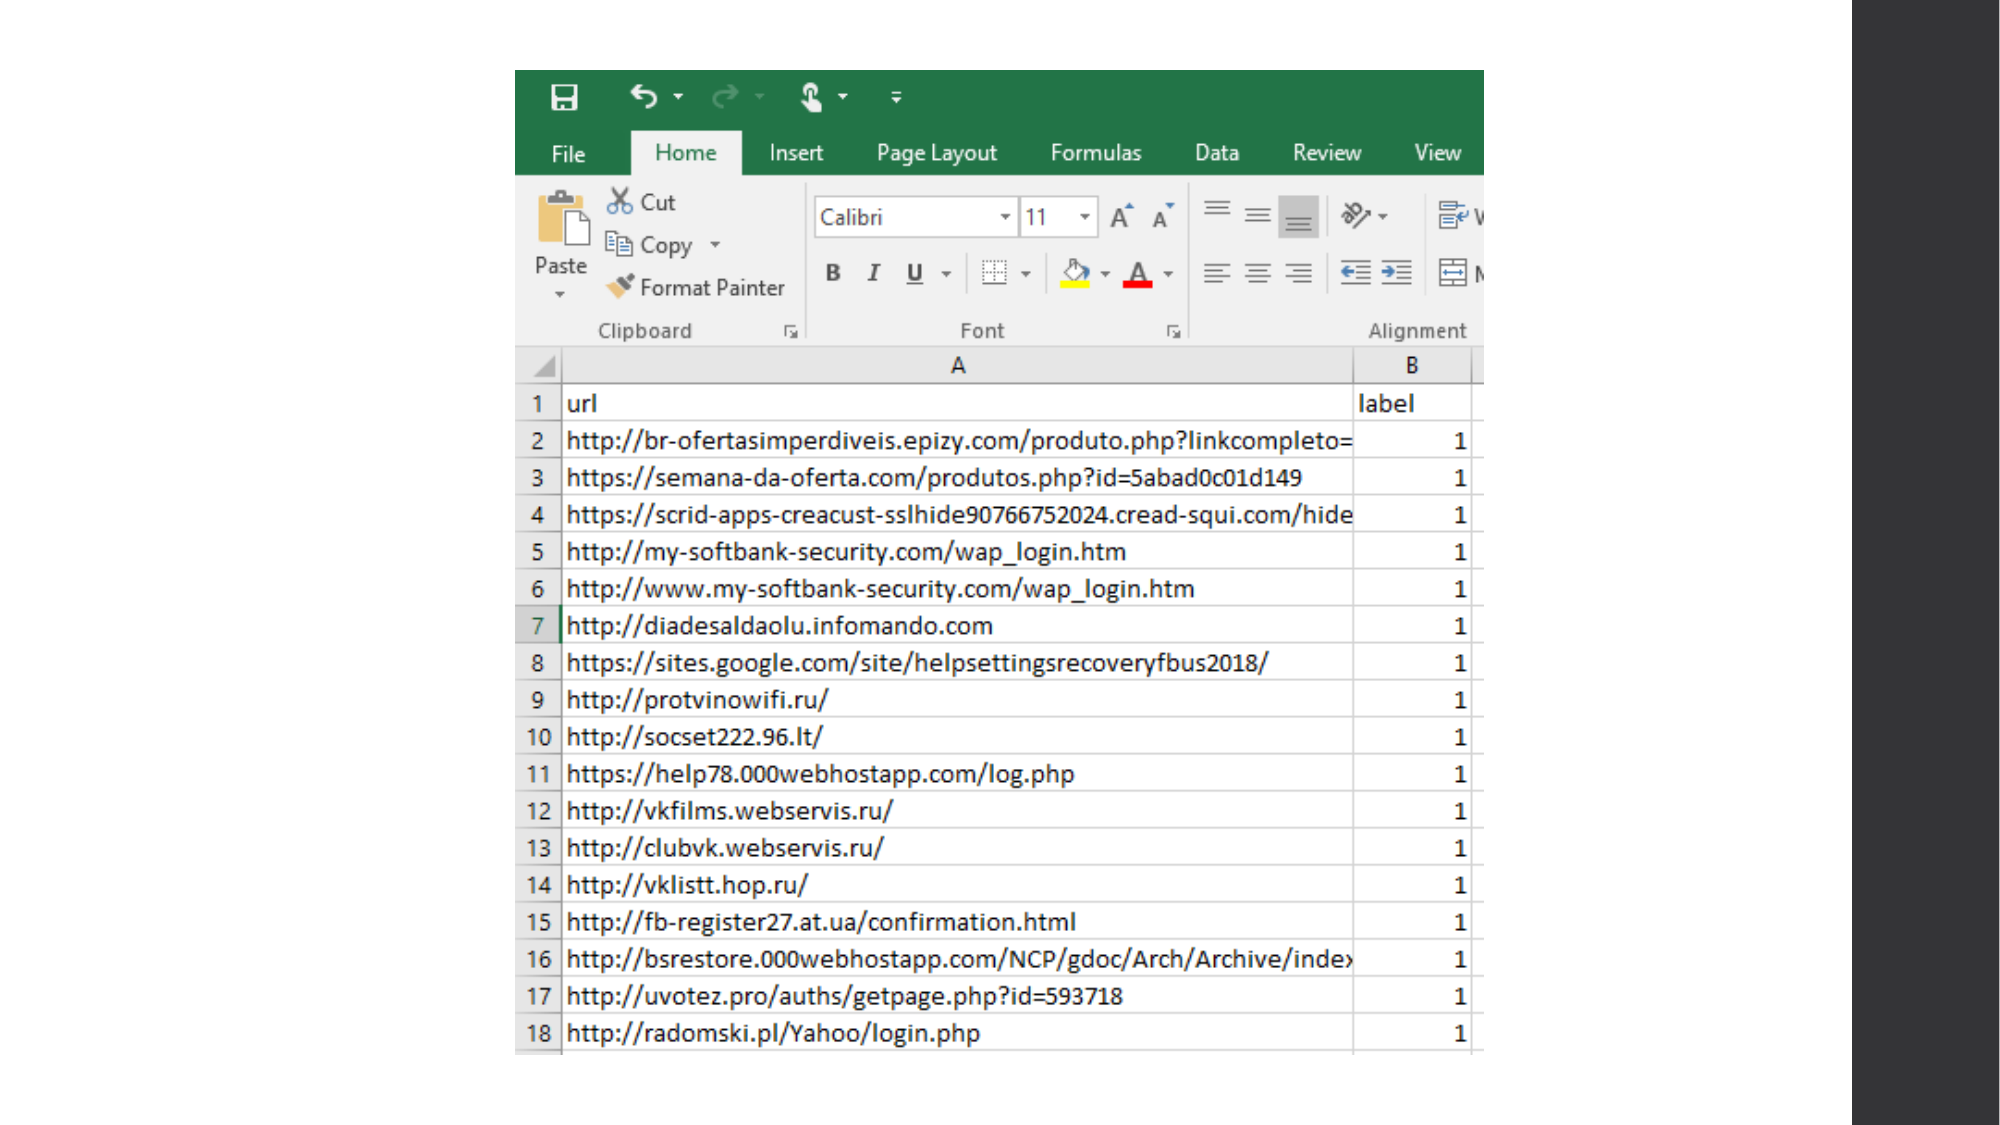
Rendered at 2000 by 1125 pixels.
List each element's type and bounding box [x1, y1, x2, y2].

list [515, 70, 1485, 1055]
